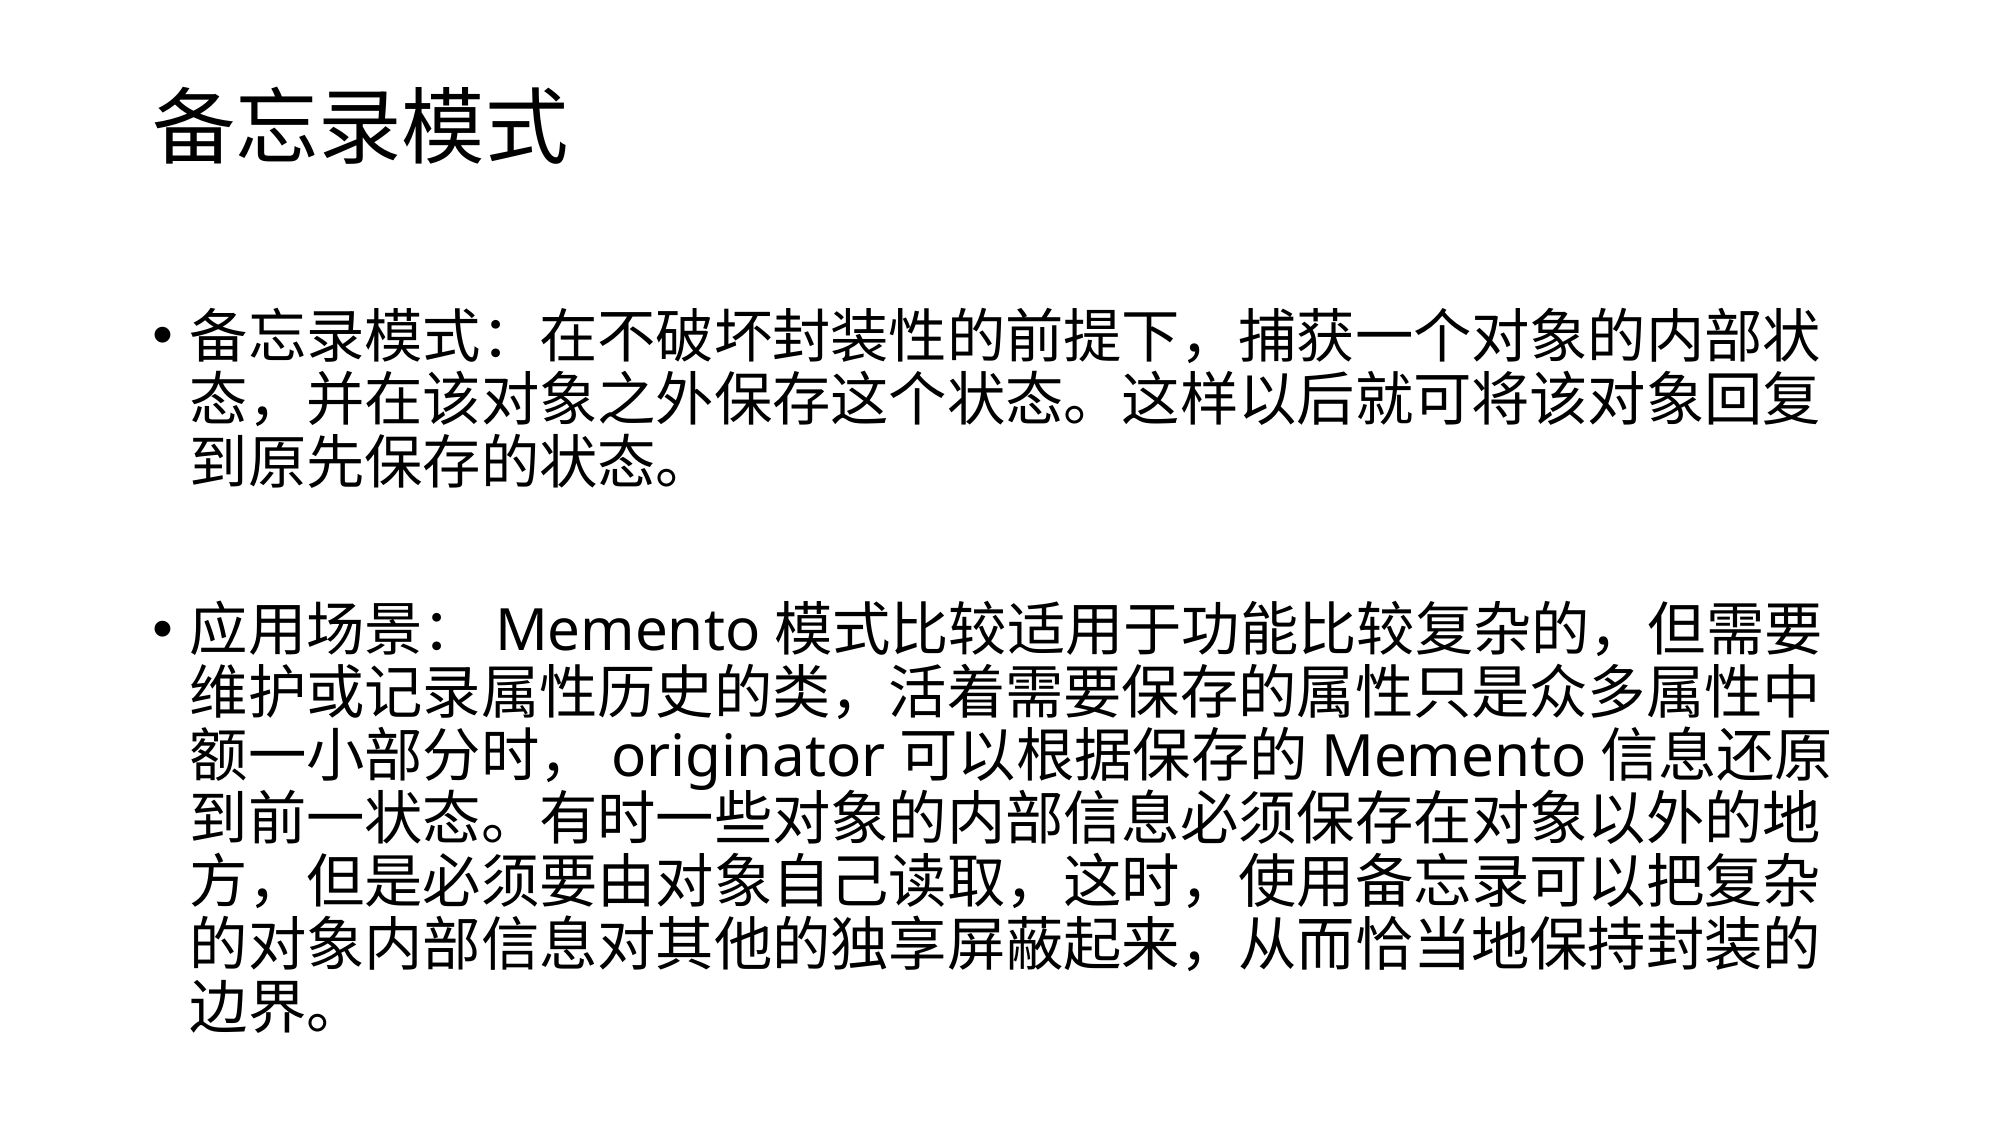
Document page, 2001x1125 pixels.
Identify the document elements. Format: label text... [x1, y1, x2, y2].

list 备忘录模式：在不破坏封装性的前提下，捕获一个对象的内部状态，并在该对象之外保存这个状态。这样以后就可将该对象回复到原先保存的状态。 应用场景：Memento模式比较适用于功能比较复杂的，但需要维护或记录属性历史的类，活着需要保存的属性只是众多属性中额一小部分时，originator可以根据保存的Memento信息还原到前一状态。有时一些对象的内部信息必须保存在对象以外的地方，但是必须要由对象自己读取，这时，使用备忘录可以把复杂的对象内部信息对其他的独享屏蔽起来，从而恰当地保持封装的边界。 [137, 299, 1863, 1014]
title 备忘录模式 [137, 59, 1689, 201]
